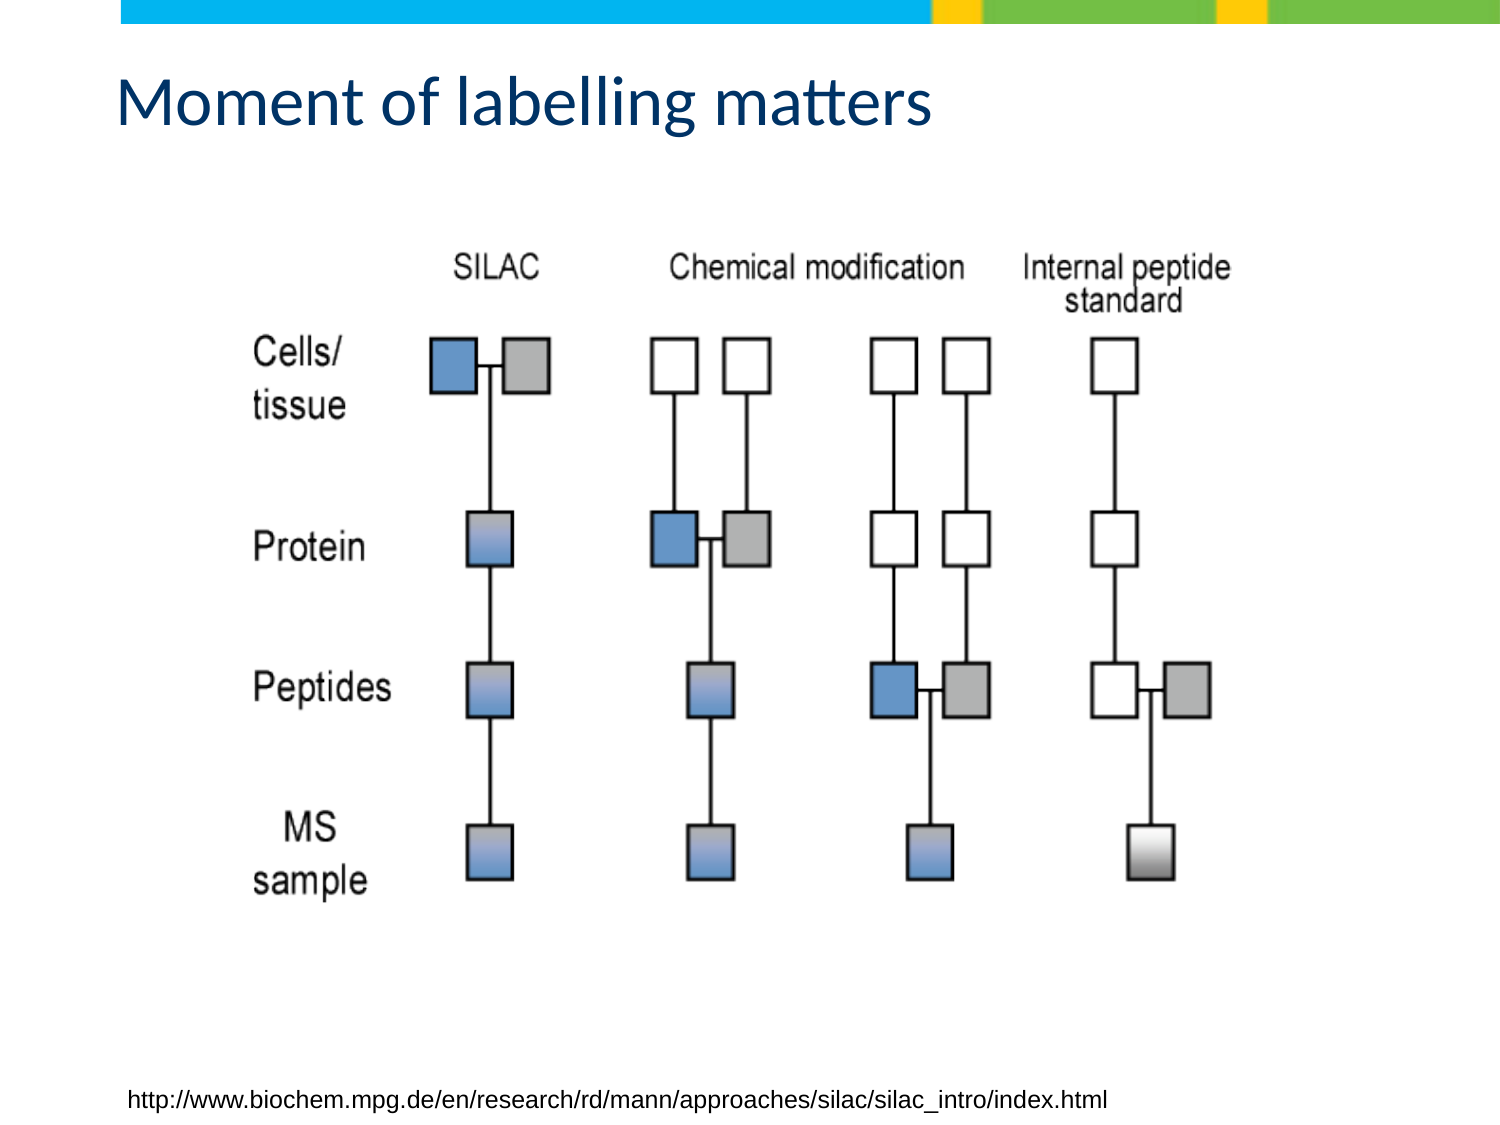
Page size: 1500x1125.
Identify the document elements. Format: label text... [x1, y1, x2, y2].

picture [253, 243, 1232, 918]
title Moment of labelling matters [100, 46, 1448, 244]
text_box http://www.biochem.mpg.de/en/research/rd/mann/approaches/silac/silac_intro/index.html [112, 1075, 1126, 1121]
picture [930, 0, 1500, 24]
